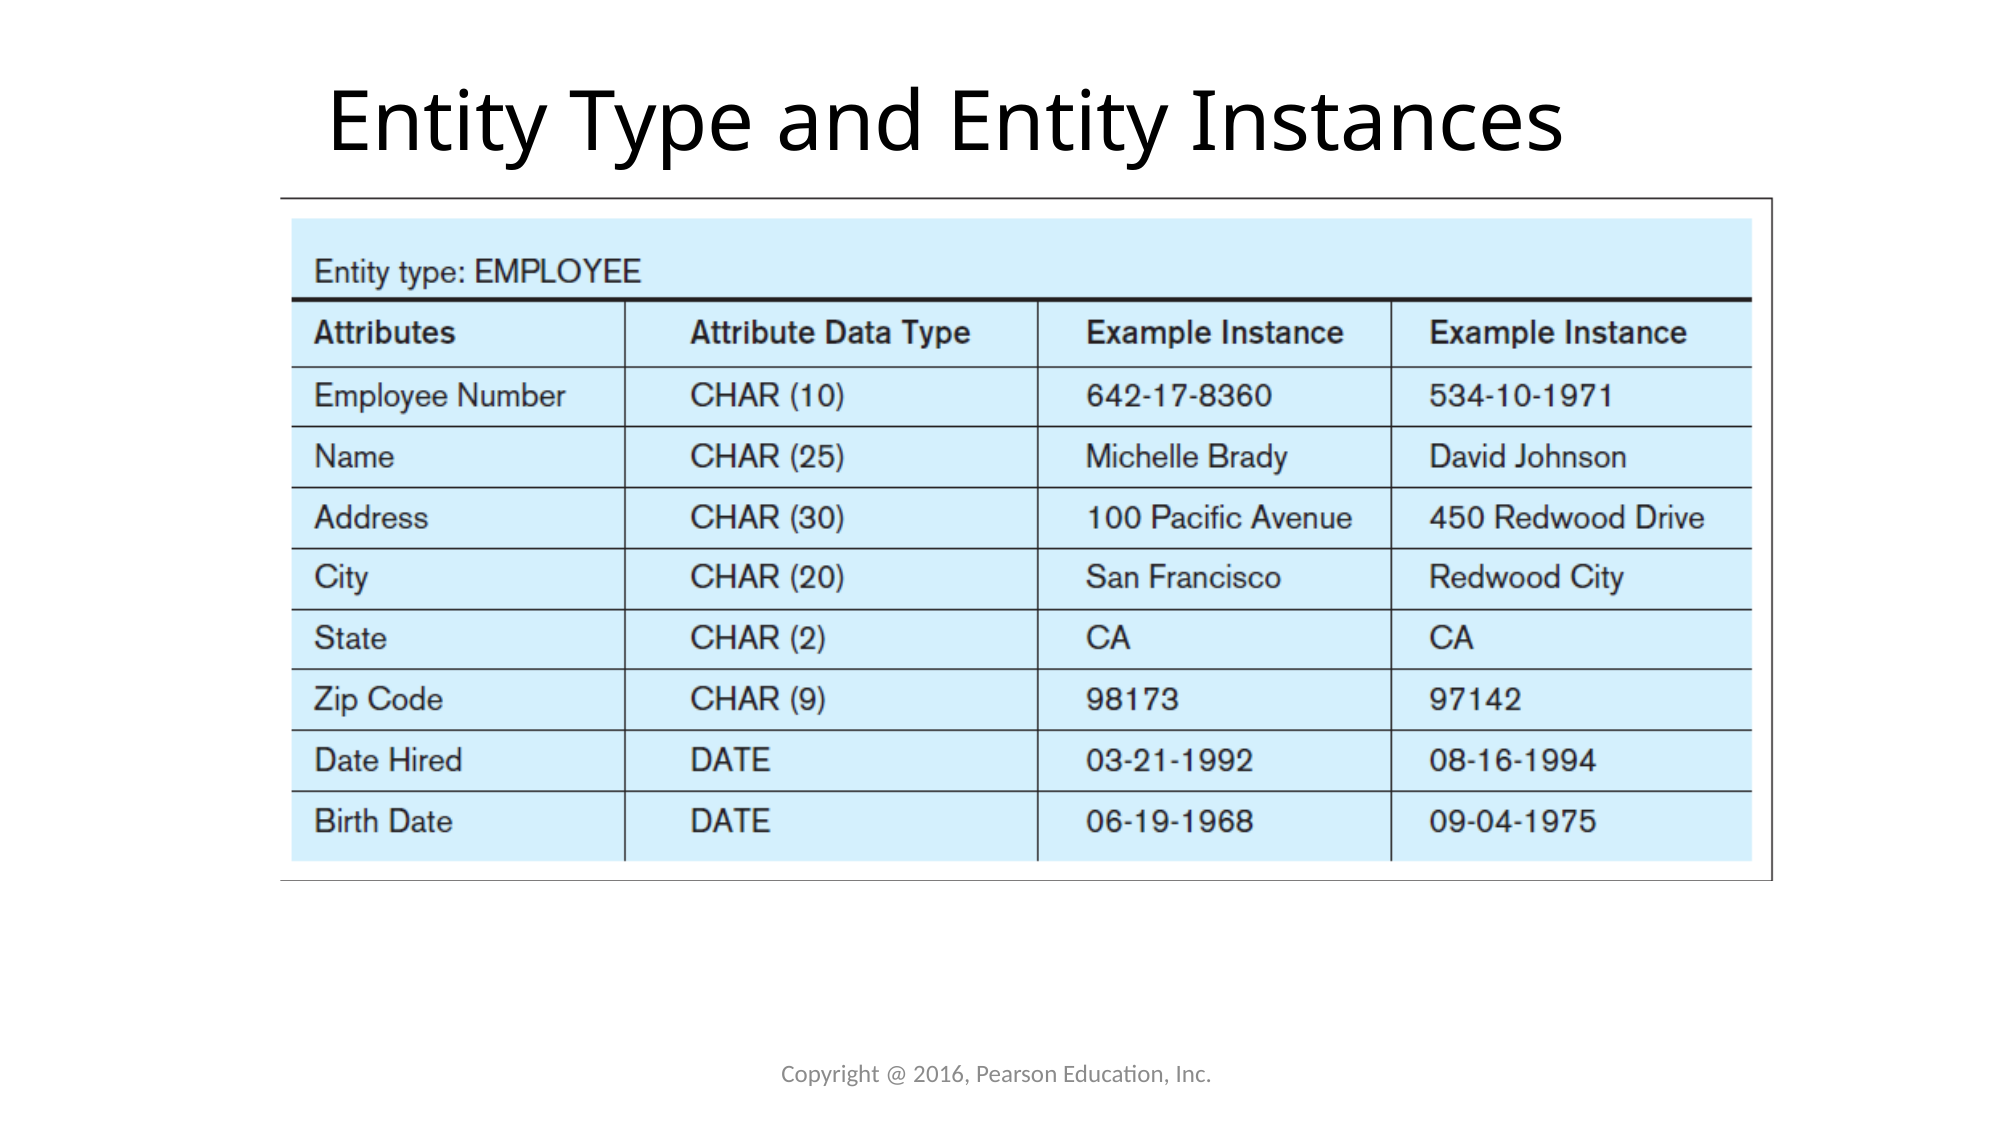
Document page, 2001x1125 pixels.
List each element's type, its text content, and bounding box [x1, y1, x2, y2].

picture [280, 185, 1786, 881]
title Entity Type and Entity Instances [311, 54, 1737, 185]
footer Copyright @ 2016, Pearson Education, Inc. [662, 1042, 1338, 1103]
